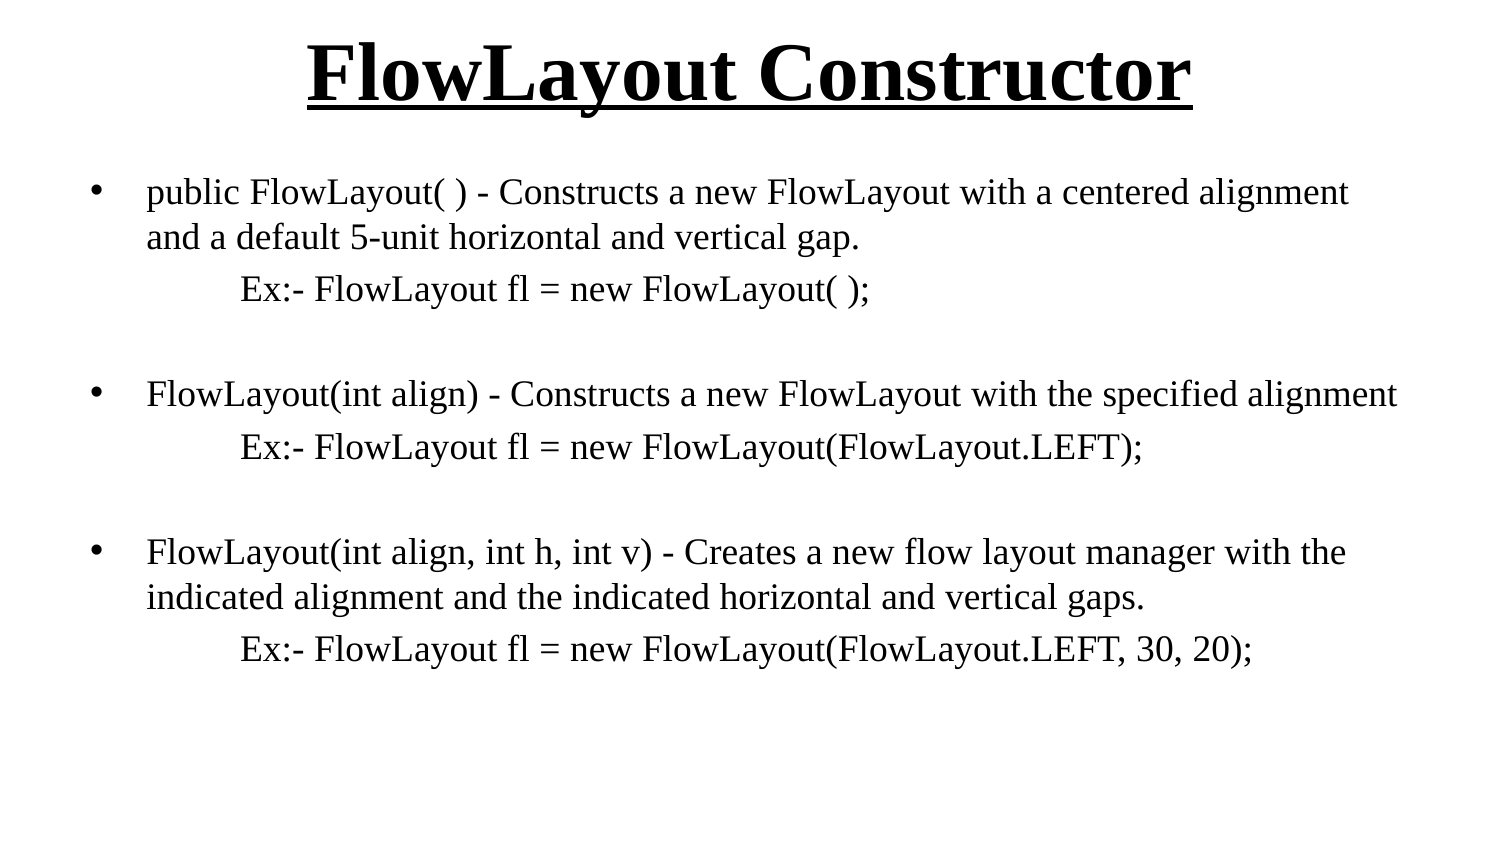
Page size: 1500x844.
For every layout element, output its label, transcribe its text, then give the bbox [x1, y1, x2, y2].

title FlowLayout Constructor [75, 0, 1425, 138]
list public FlowLayout( ) - Constructs a new FlowLayout with a centered alignment and a default 5-unit horizontal and vertical gap. Ex:- FlowLayout fl = new FlowLayout( ); FlowLayout(int align) - Constructs a new FlowLayout with the specified alignment Ex:- FlowLayout fl = new FlowLayout(FlowLayout.LEFT); FlowLayout(int align, int h, int v) - Creates a new flow layout manager with the indicated alignment and the indicated horizontal and vertical gaps. Ex:- FlowLayout fl = new FlowLayout(FlowLayout.LEFT, 30, 20); [75, 159, 1425, 717]
